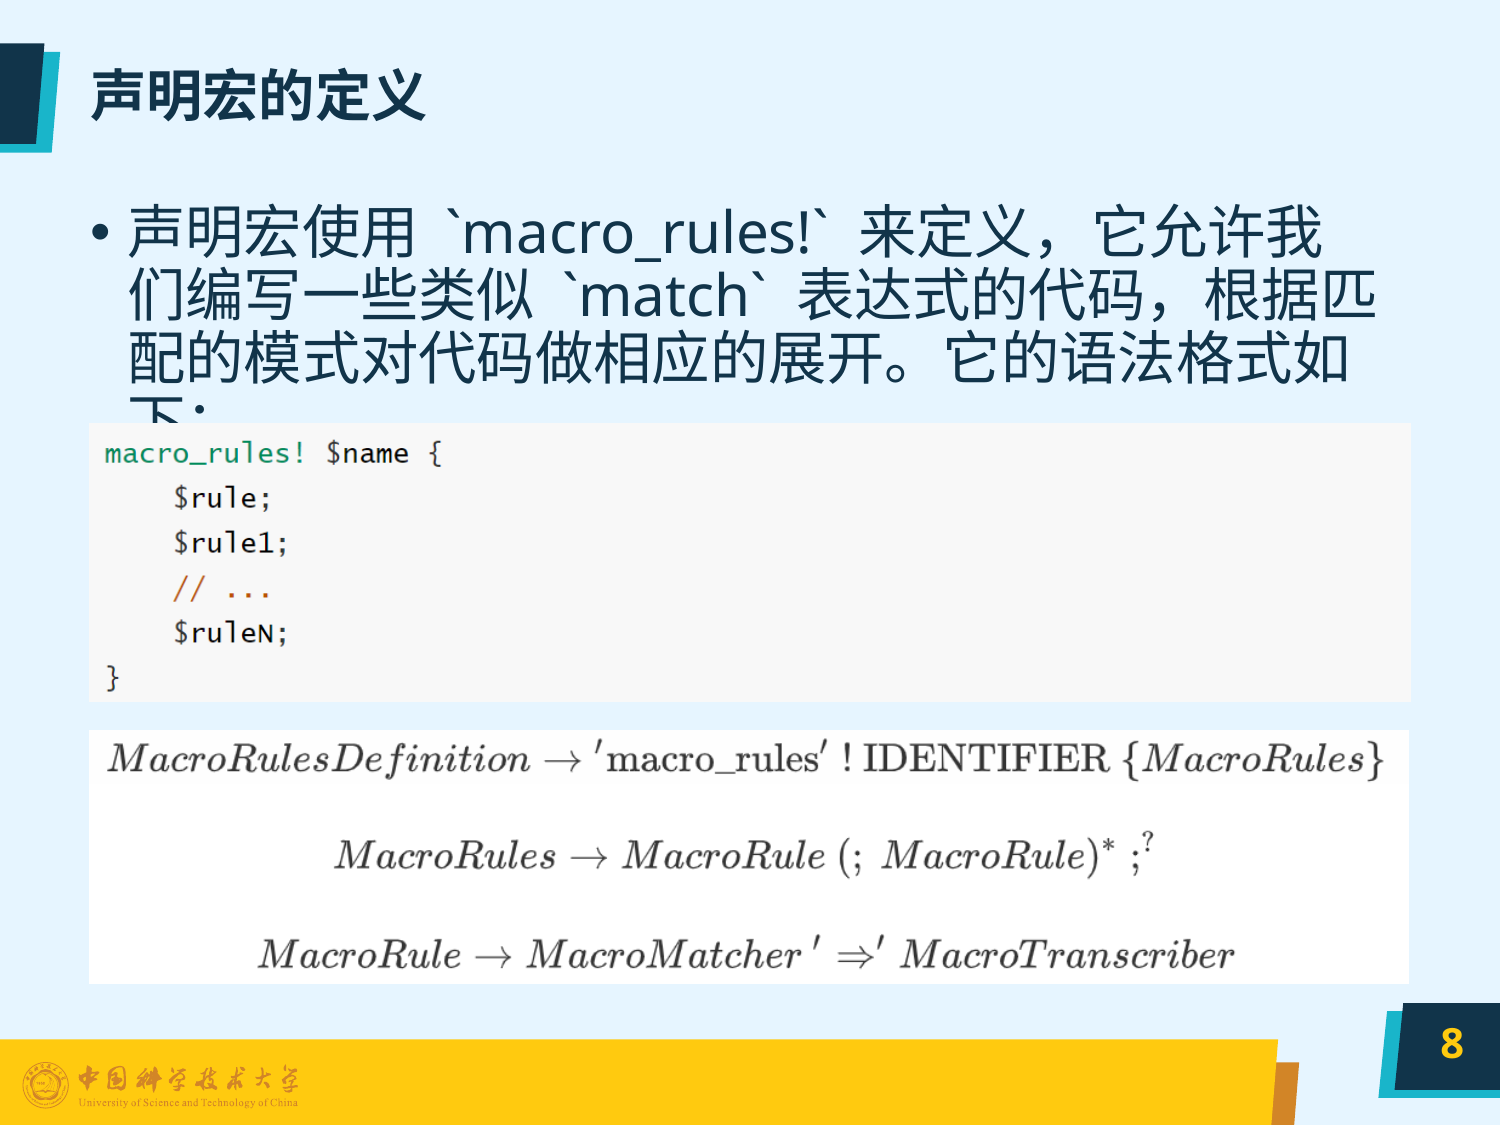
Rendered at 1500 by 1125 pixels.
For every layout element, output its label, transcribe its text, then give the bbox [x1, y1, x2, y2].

slide_number 8 [1414, 1007, 1491, 1084]
list 声明宏使用 `macro_rules!` 来定义，它允许我们编写一些类似 `match` 表达式的代码，根据匹配的模式对代码做相应的展开。它的语法格式如下： [75, 196, 1397, 967]
picture [89, 423, 1411, 702]
picture [89, 730, 1409, 984]
title 声明宏的定义 [75, 43, 1397, 153]
